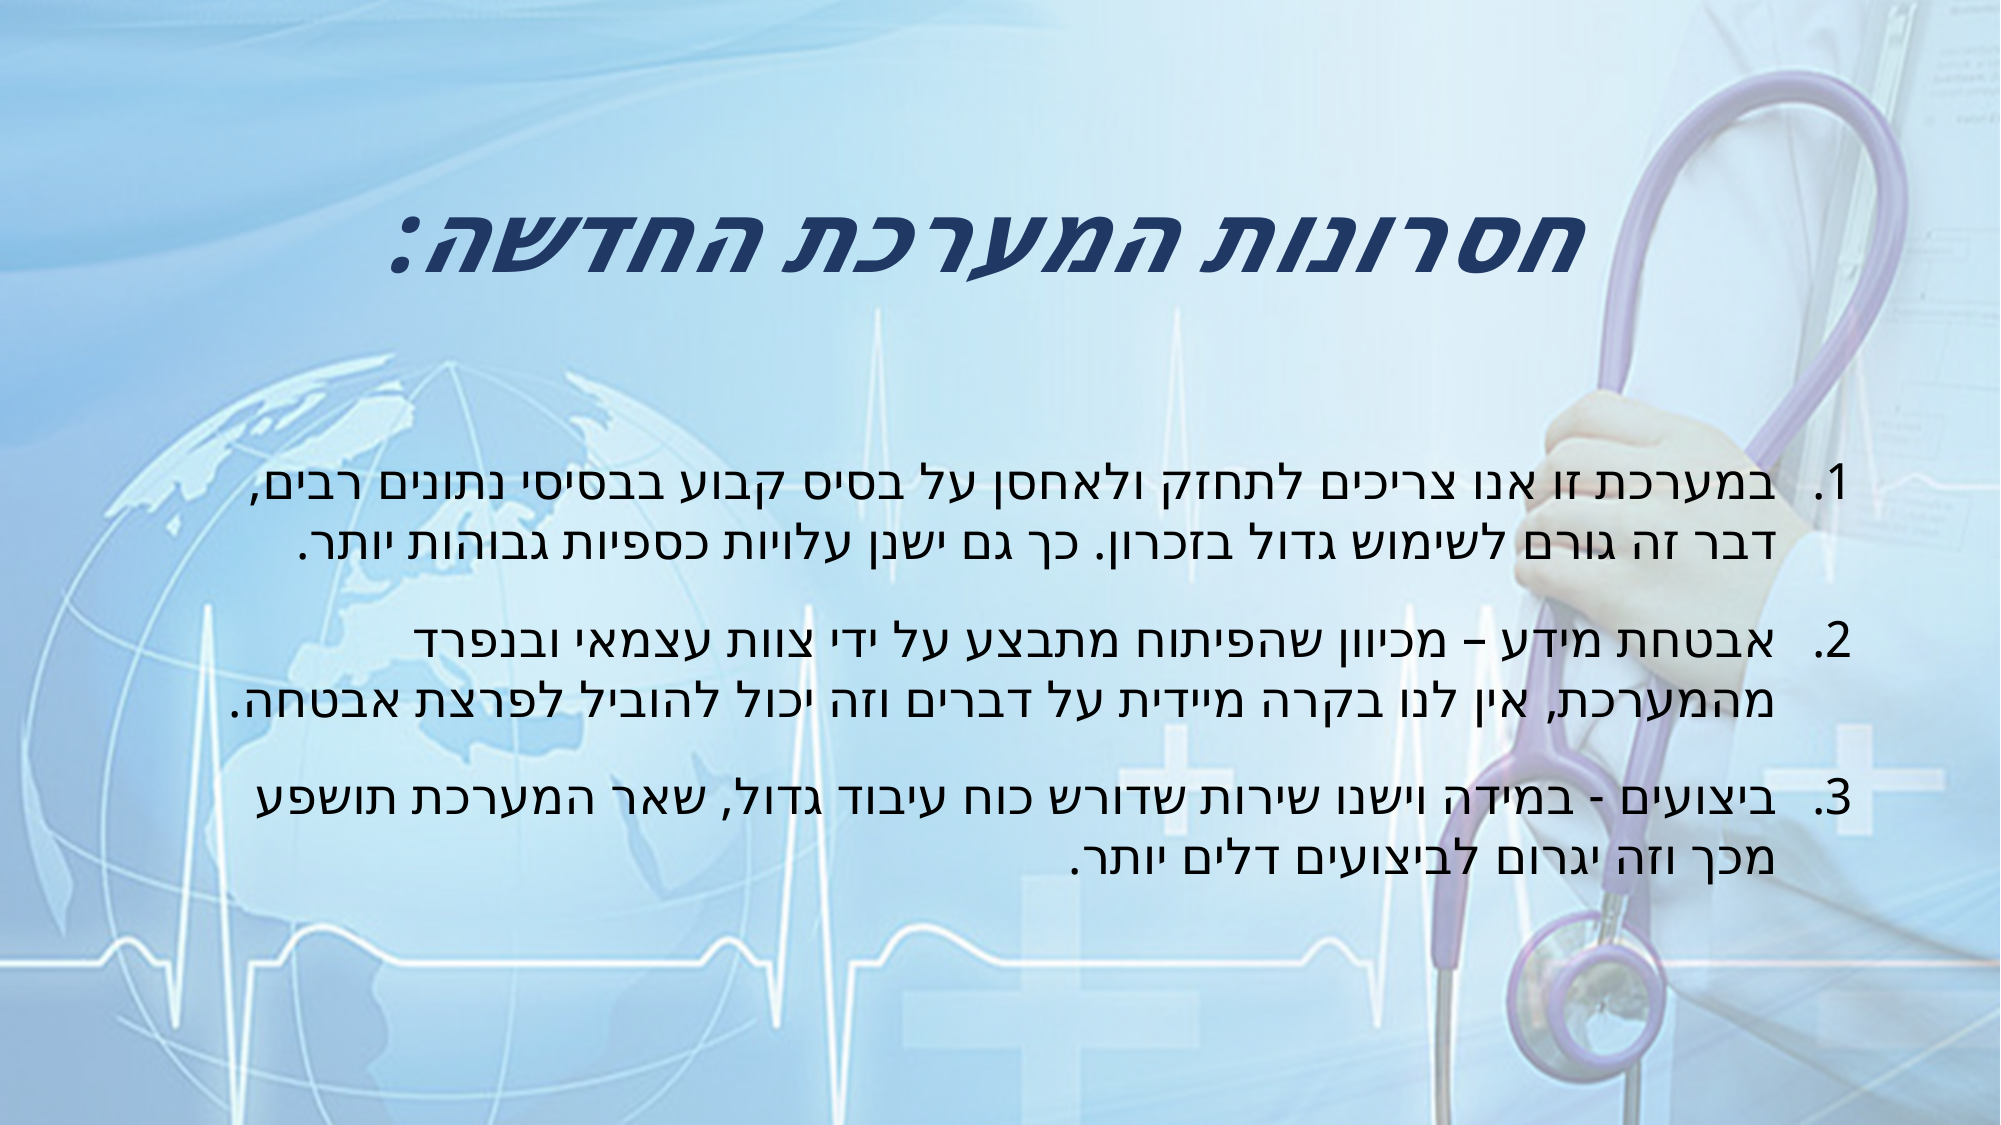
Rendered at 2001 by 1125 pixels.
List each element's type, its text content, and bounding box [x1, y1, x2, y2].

text_box חסרונות המערכת החדשה: במערכת זו אנו צריכים לתחזק ולאחסן על בסיס קבוע בבסיסי נתונים רבים, דבר זה גורם לשימוש גדול בזכרון. כך גם ישנן עלויות כספיות גבוהות יותר. אבטחת מידע – מכיוון שהפיתוח מתבצע על ידי צוות עצמאי ובנפרד מהמערכת, אין לנו בקרה מיידית על דברים וזה יכול להוביל לפרצת אבטחה. ביצועים - במידה וישנו שירות שדורש כוח עיבוד גדול, שאר המערכת תושפע מכך וזה יגרום לביצועים דלים יותר. [171, 164, 1868, 892]
